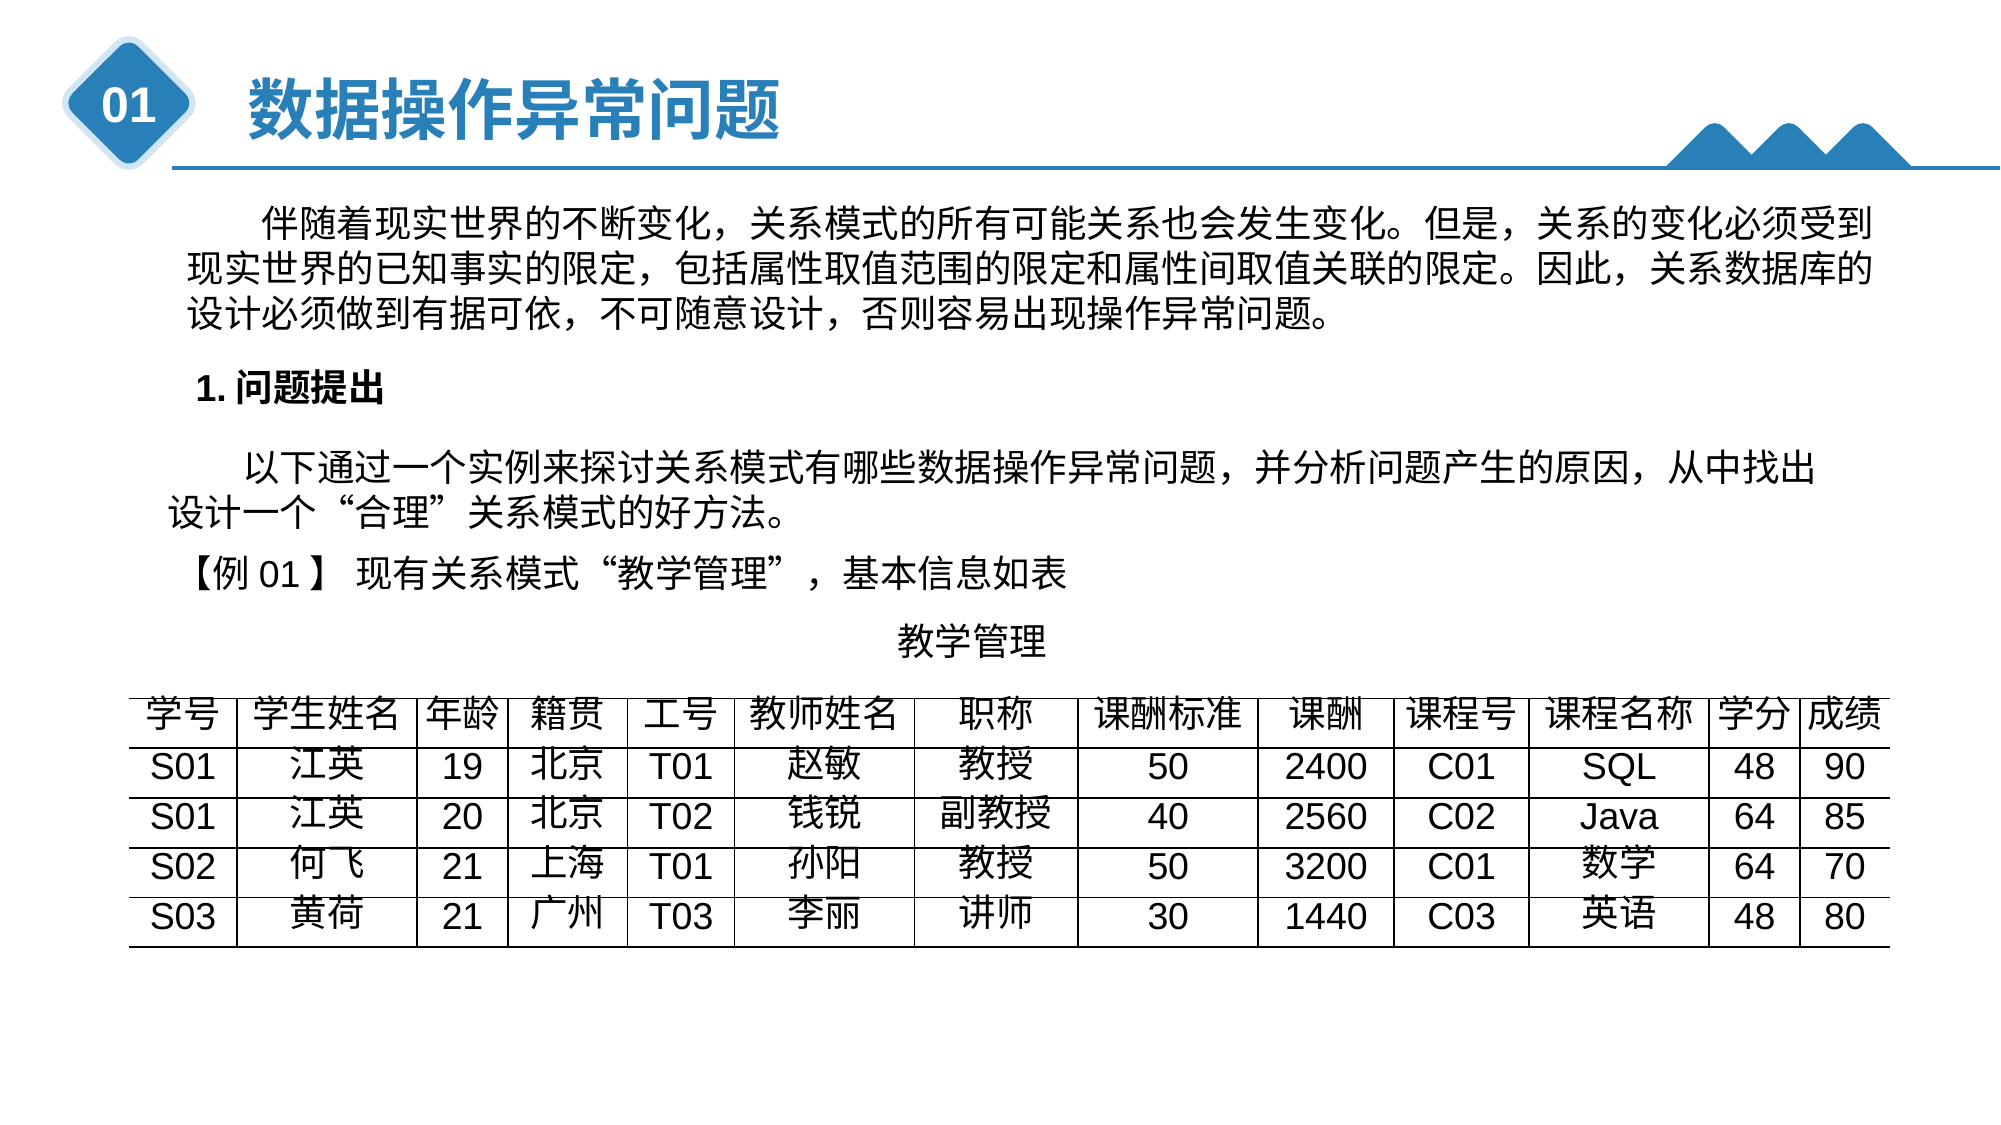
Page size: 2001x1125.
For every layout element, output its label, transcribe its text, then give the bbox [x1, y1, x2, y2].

text_box 【例01】 现有关系模式“教学管理”，基本信息如表 [160, 542, 1083, 603]
table_header 成绩 [1801, 699, 1890, 747]
text_box [94, 38, 163, 65]
table_cell 李丽 [735, 898, 914, 946]
table_cell SQL [1530, 749, 1708, 797]
table_cell 数学 [1530, 849, 1708, 897]
table_header 学生姓名 [238, 699, 416, 747]
text_box 01 [86, 65, 172, 141]
table_cell S03 [129, 898, 236, 946]
table_cell 1440 [1259, 898, 1393, 946]
table_cell 85 [1801, 799, 1890, 847]
table_header 籍贯 [509, 699, 627, 747]
table_cell 50 [1079, 849, 1257, 897]
table_cell 70 [1801, 849, 1890, 897]
table_cell 讲师 [915, 898, 1077, 946]
table_cell S01 [129, 799, 236, 847]
table_cell 北京 [509, 749, 627, 797]
table_header 学分 [1710, 699, 1799, 747]
table_cell 20 [418, 799, 507, 847]
table_cell 孙阳 [735, 849, 914, 897]
table_header 教师姓名 [735, 699, 914, 747]
text_box [1813, 122, 1913, 167]
table_cell 何飞 [238, 849, 416, 897]
text_box [94, 141, 163, 168]
table_cell 90 [1801, 749, 1890, 797]
text_box [172, 74, 194, 132]
table_cell C03 [1395, 898, 1528, 946]
text_box 伴随着现实世界的不断变化，关系模式的所有可能关系也会发生变化。但是，关系的变化必须受到现实世界的已知事实的限定，包括属性取值范围的限定和属性间取值关联的限定。因此，关系数据库的设计必须做到有据可依，不可随意设计，否则容易出现操作异常问题。 [172, 192, 1914, 343]
table_header 年龄 [418, 699, 507, 747]
text_box [1664, 122, 1752, 167]
table_cell 2400 [1259, 749, 1393, 797]
table_cell C01 [1395, 849, 1528, 897]
table_header 学号 [129, 699, 236, 747]
table_cell S01 [129, 749, 236, 797]
table_cell 64 [1710, 799, 1799, 847]
table_cell 48 [1710, 749, 1799, 797]
table_cell 80 [1801, 898, 1890, 946]
table_cell 教授 [915, 849, 1077, 897]
text_box 以下通过一个实例来探讨关系模式有哪些数据操作异常问题，并分析问题产生的原因，从中找出设计一个“合理”关系模式的好方法。 [152, 436, 1863, 542]
table_cell 江英 [238, 799, 416, 847]
table_header 课程名称 [1530, 699, 1708, 747]
table_header 课程号 [1395, 699, 1528, 747]
table_cell 副教授 [915, 799, 1077, 847]
table_cell 19 [418, 749, 507, 797]
table_cell C02 [1395, 799, 1528, 847]
text_box 数据操作异常问题 [232, 60, 797, 155]
table_cell 江英 [238, 749, 416, 797]
table_cell 30 [1079, 898, 1257, 946]
table_cell T03 [628, 898, 734, 946]
text_box 教学管理 [882, 610, 1063, 671]
text_box [64, 73, 86, 133]
table_cell 教授 [915, 749, 1077, 797]
table_cell 2560 [1259, 799, 1393, 847]
table_cell 钱锐 [735, 799, 914, 847]
table_cell 英语 [1530, 898, 1708, 946]
table_cell 48 [1710, 898, 1799, 946]
table_cell 3200 [1259, 849, 1393, 897]
table_header 课酬标准 [1079, 699, 1257, 747]
table_cell T01 [628, 749, 734, 797]
table_cell 黄荷 [238, 898, 416, 946]
table_cell Java [1530, 799, 1708, 847]
text_box 1.问题提出 [180, 356, 401, 416]
table_cell 40 [1079, 799, 1257, 847]
table_cell 50 [1079, 749, 1257, 797]
table_cell T01 [628, 849, 734, 897]
table_header 工号 [628, 699, 734, 747]
table_cell C01 [1395, 749, 1528, 797]
table_header 职称 [915, 699, 1077, 747]
table_cell 21 [418, 849, 507, 897]
table_cell 赵敏 [735, 749, 914, 797]
table_header 课酬 [1259, 699, 1393, 747]
table_cell 上海 [509, 849, 627, 897]
table_cell 21 [418, 898, 507, 946]
table_cell 北京 [509, 799, 627, 847]
table_cell T02 [628, 799, 734, 847]
table_cell 64 [1710, 849, 1799, 897]
table_cell 广州 [509, 898, 627, 946]
text_box [1738, 122, 1826, 167]
table_cell S02 [129, 849, 236, 897]
